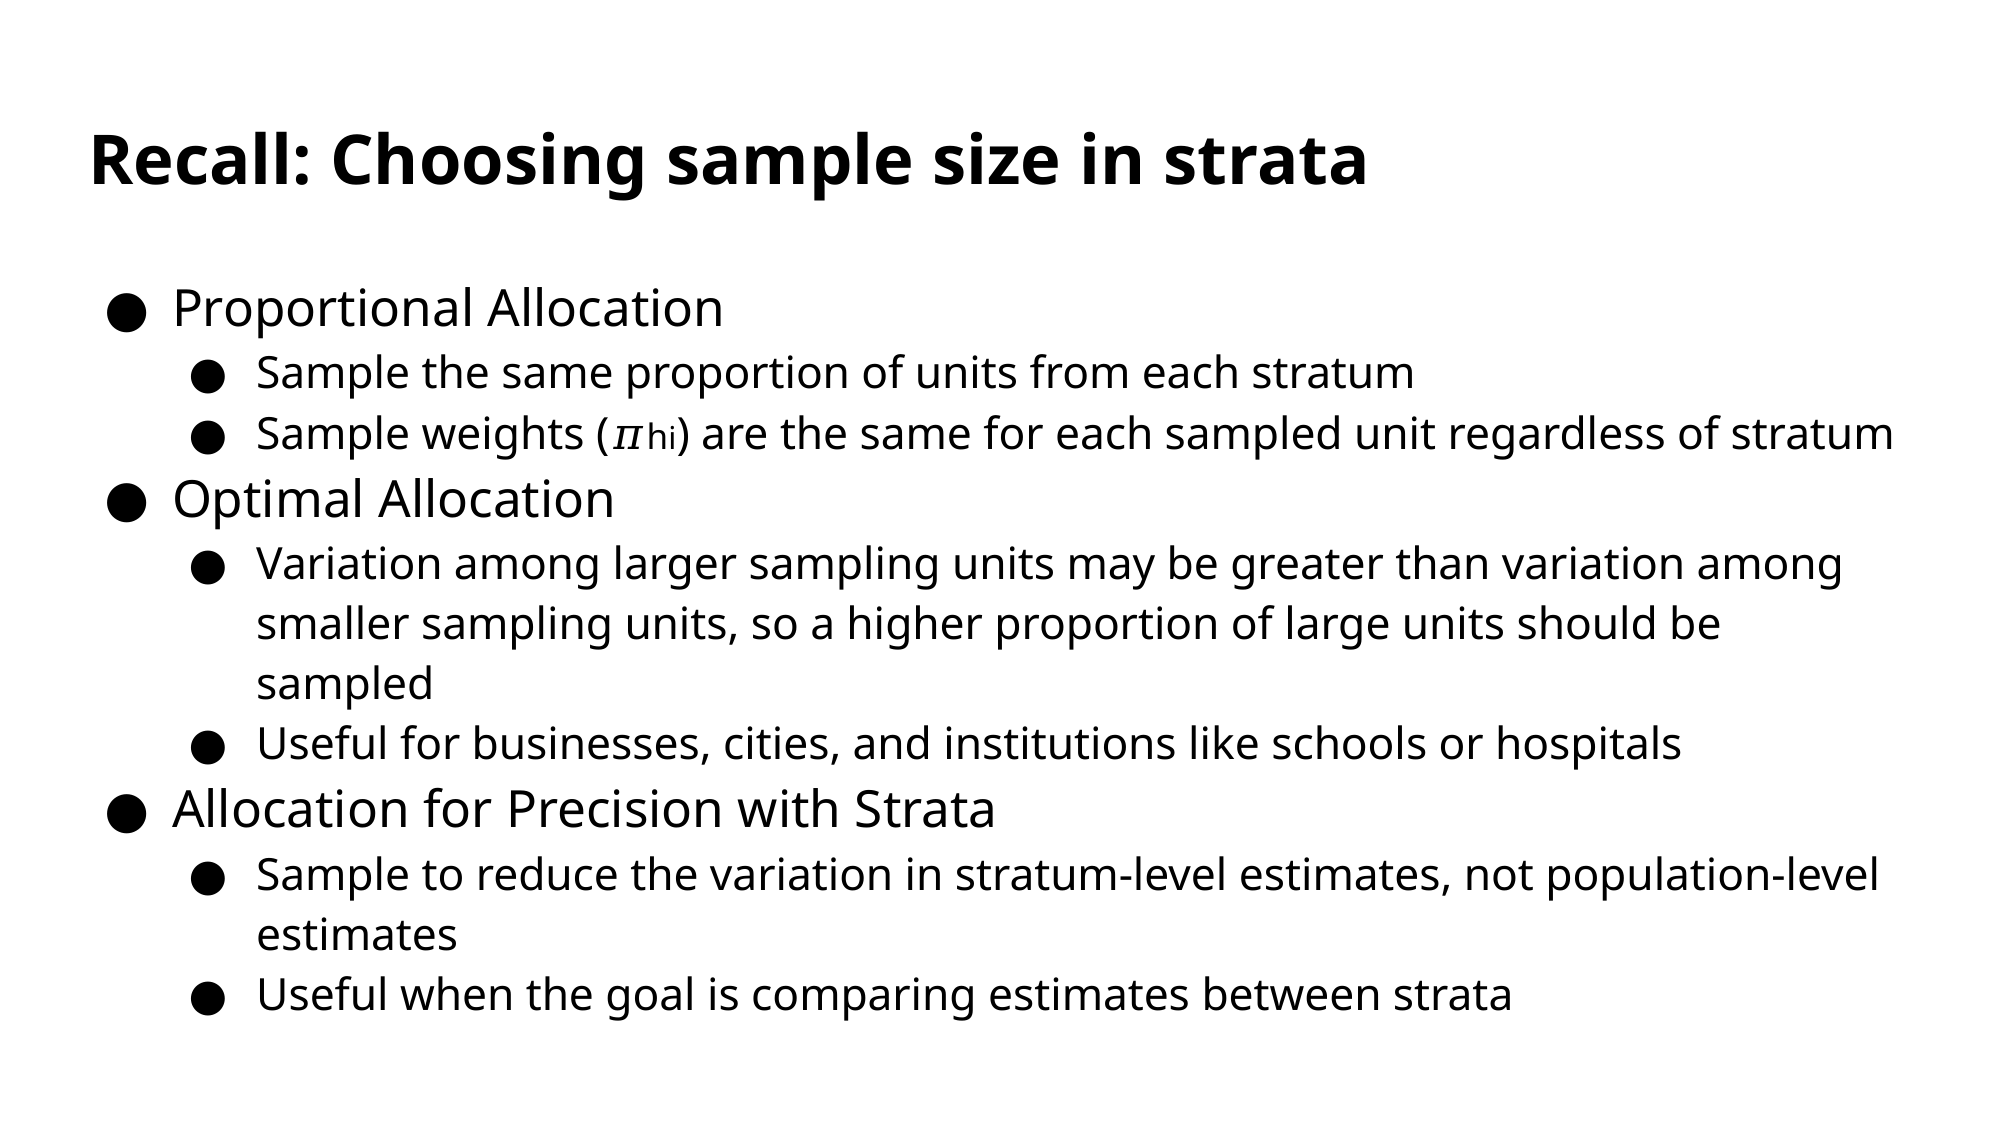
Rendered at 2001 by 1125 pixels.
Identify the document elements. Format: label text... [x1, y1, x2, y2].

title Recall: Choosing sample size in strata [68, 97, 1932, 223]
list Proportional Allocation Sample the same proportion of units from each stratum Sample weights (𝜋hi) are the same for each sampled unit regardless of stratum Optimal Allocation Variation among larger sampling units may be greater than variation among smaller sampling units, so a higher proportion of large units should be sampled Useful for businesses, cities, and institutions like schools or hospitals Allocation for Precision with Strata Sample to reduce the variation in stratum-level estimates, not population-level estimates Useful when the goal is comparing estimates between strata [68, 252, 1932, 1086]
